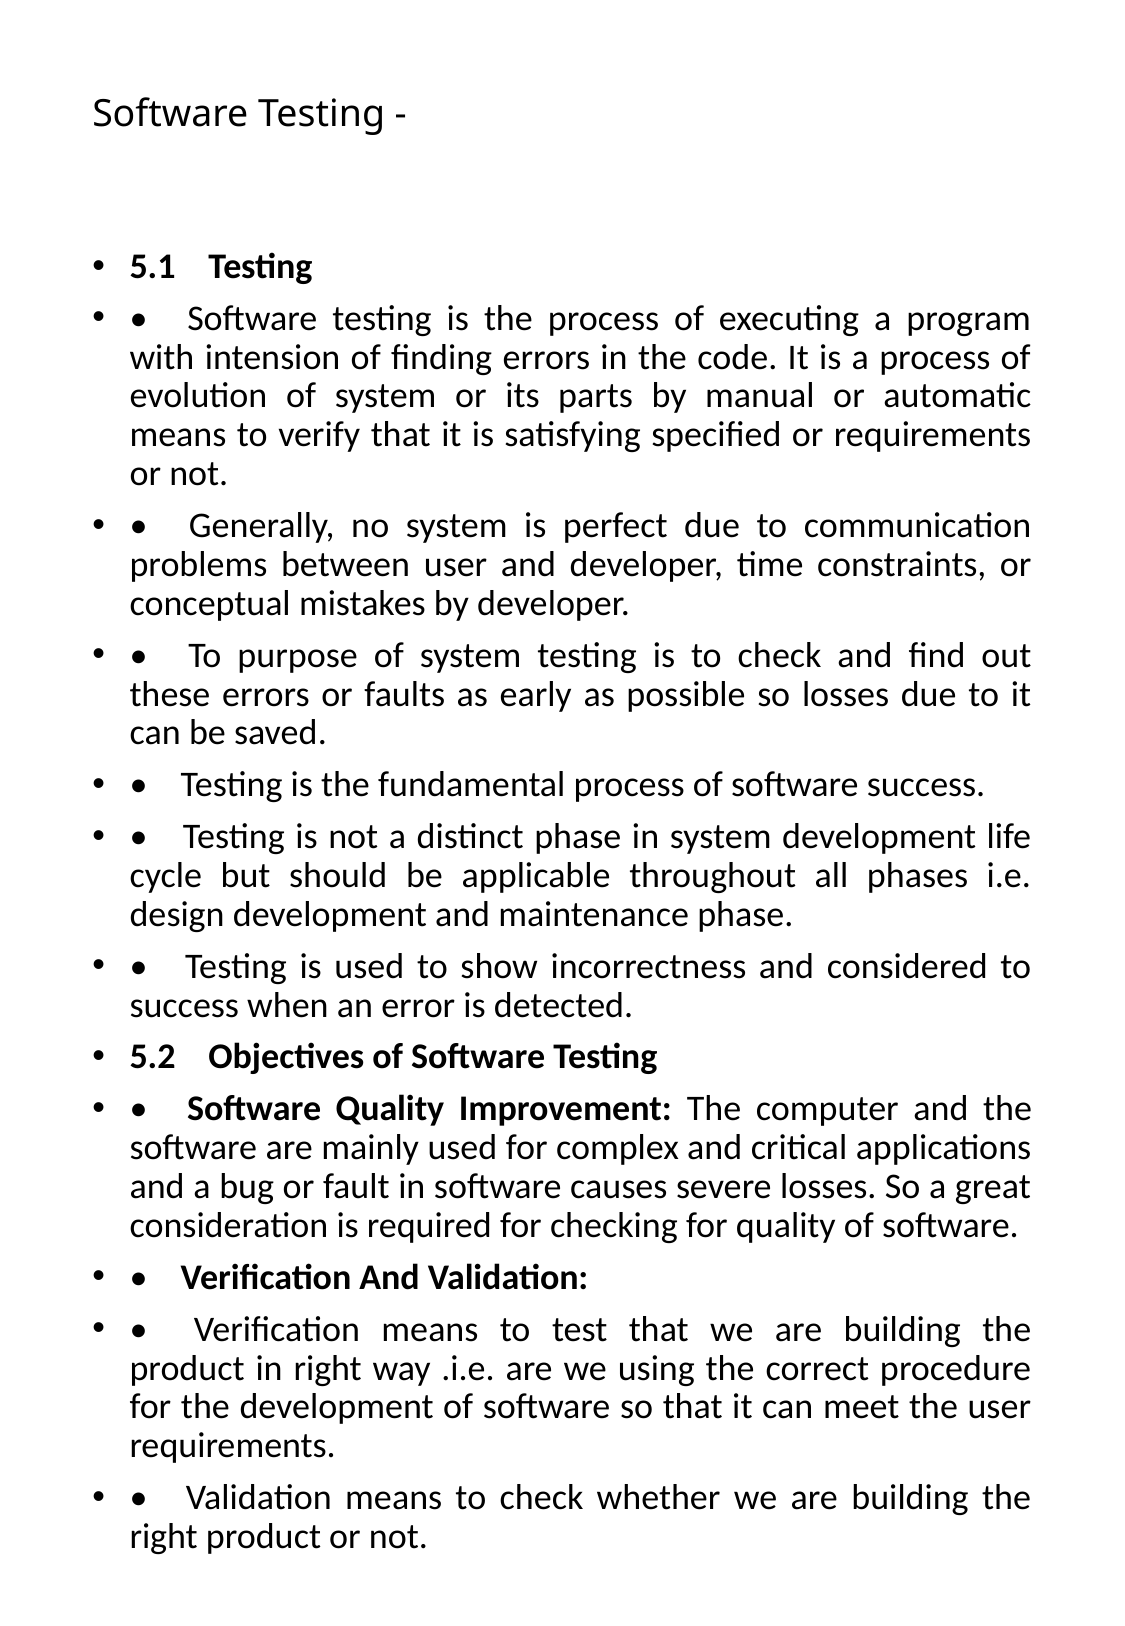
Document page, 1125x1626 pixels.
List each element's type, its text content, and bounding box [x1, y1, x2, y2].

list 5.1 Testing • Software testing is the process of executing a program with intension of finding errors in the code. It is a process of evolution of system or its parts by manual or automatic means to verify that it is satisfying specified or requirements or not. • Generally, no system is perfect due to communication problems between user and developer, time constraints, or conceptual mistakes by developer. • To purpose of system testing is to check and find out these errors or faults as early as possible so losses due to it can be saved. • Testing is the fundamental process of software success. • Testing is not a distinct phase in system development life cycle but should be applicable throughout all phases i.e. design development and maintenance phase. • Testing is used to show incorrectness and considered to success when an error is detected. 5.2 Objectives of Software Testing • Software Quality Improvement: The computer and the software are mainly used for complex and critical applications and a bug or fault in software causes severe losses. So a great consideration is required for checking for quality of software. • Verification And Validation: • Verification means to test that we are building the product in right way .i.e. are we using the correct procedure for the development of software so that it can meet the user requirements. • Validation means to check whether we are building the right product or not. [77, 239, 1048, 1585]
title Software Testing - [77, 86, 1048, 143]
